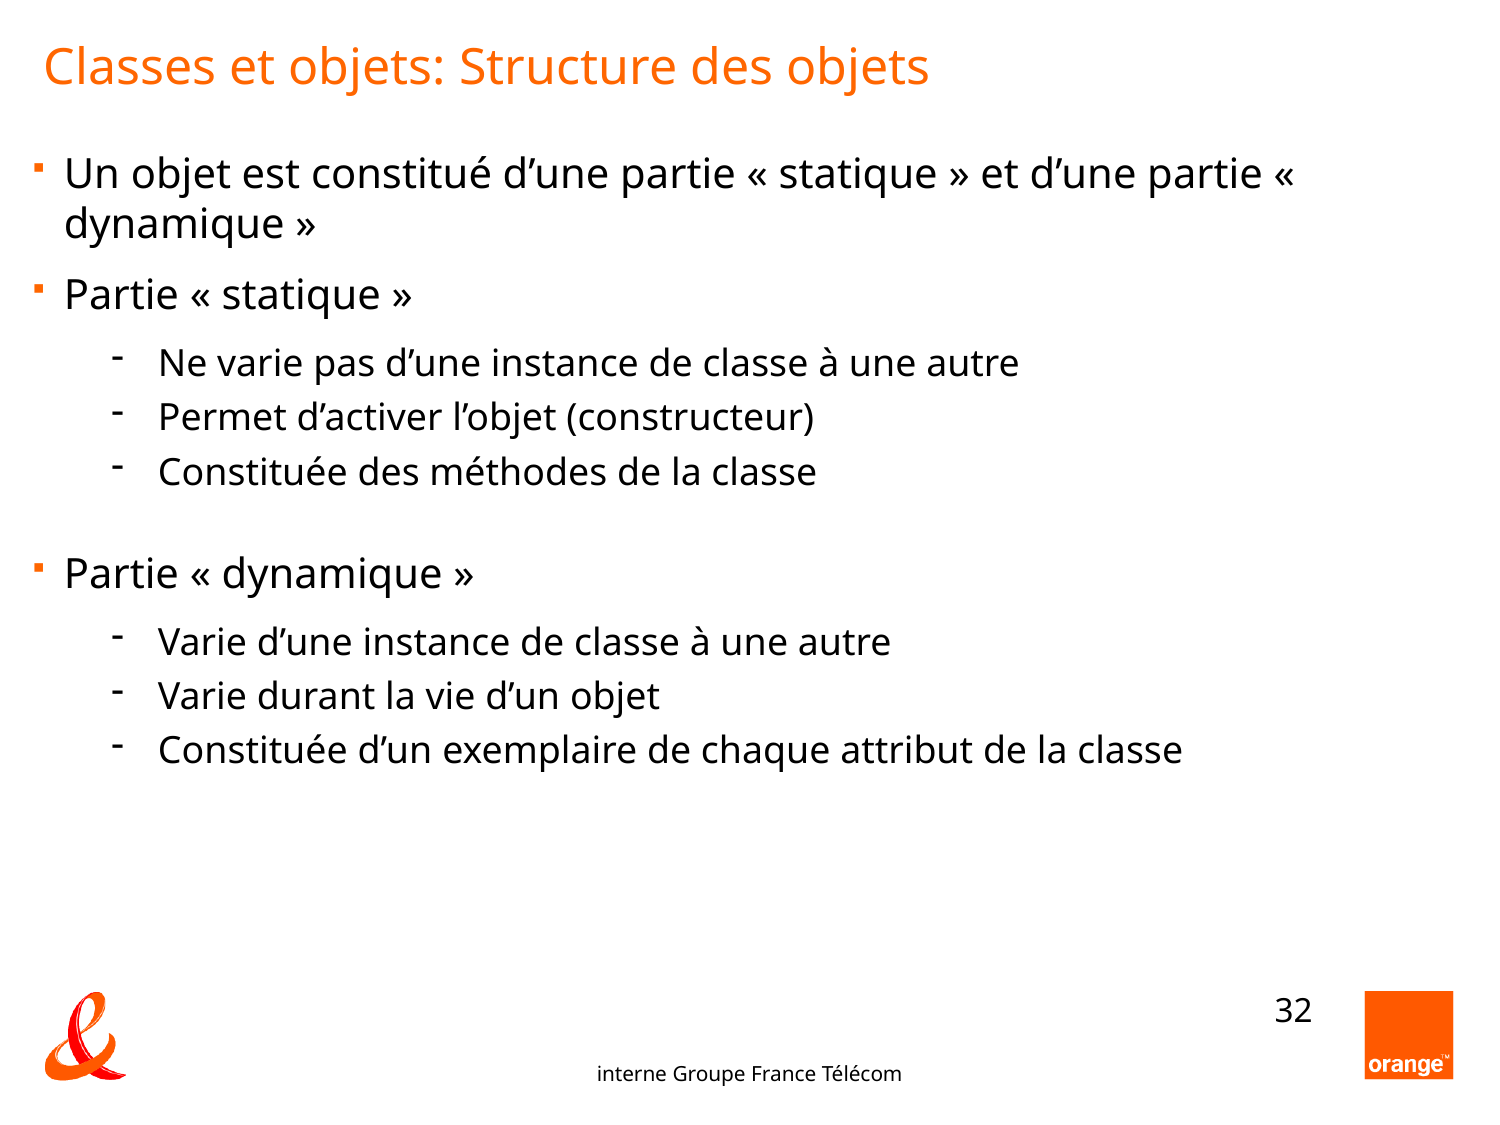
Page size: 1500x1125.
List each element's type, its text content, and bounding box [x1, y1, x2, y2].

picture [0, 947, 709, 1125]
text_box Un objet est constitué d’une partie « statique » et d’une partie « dynamique » Partie « statique » Ne varie pas d’une instance de classe à une autre Permet d’activer l’objet (constructeur) Constituée des méthodes de la classe Partie « dynamique » Varie d’une instance de classe à une autre Varie durant la vie d’un objet Constituée d’un exemplaire de chaque attribut de la classe [31, 146, 1444, 743]
picture [1316, 946, 1497, 1124]
text_box 32 [1249, 993, 1338, 1070]
text_box Classes et objets: Structure des objets [43, 34, 1458, 116]
